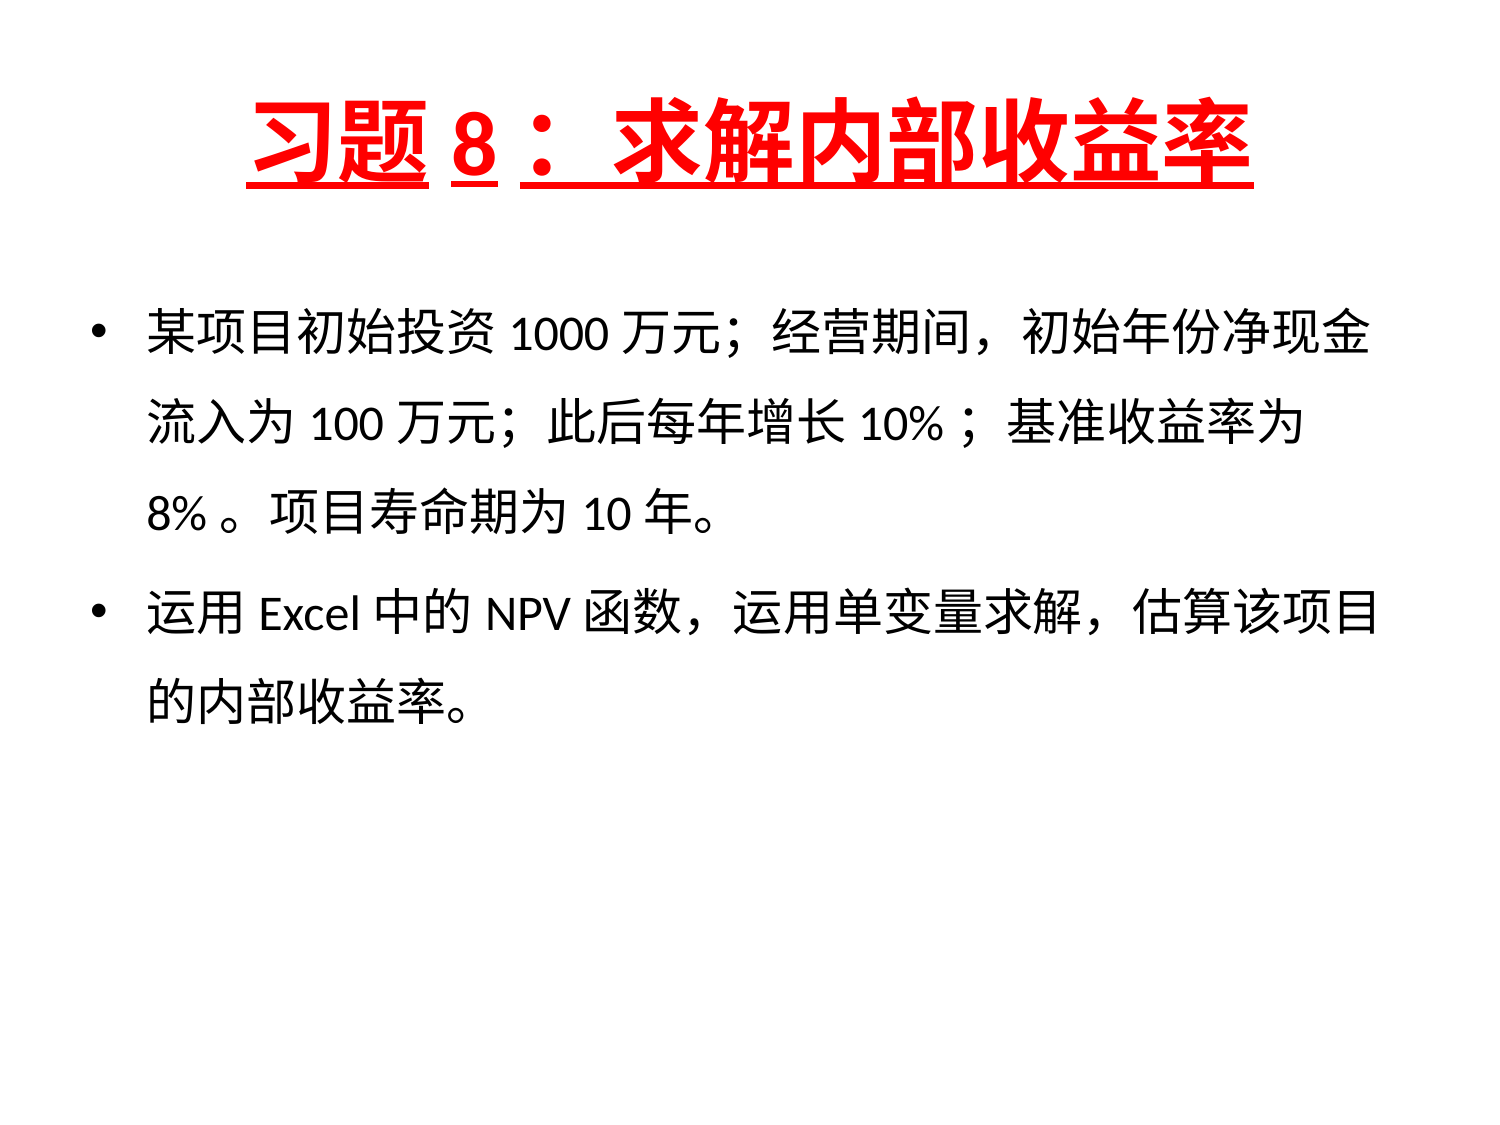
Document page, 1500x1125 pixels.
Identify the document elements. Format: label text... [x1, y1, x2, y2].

list 某项目初始投资1000万元；经营期间，初始年份净现金流入为100万元；此后每年增长10%；基准收益率为8%。项目寿命期为10年。 运用Excel中的NPV函数，运用单变量求解，估算该项目的内部收益率。 [75, 262, 1425, 1005]
title 习题8：求解内部收益率 [75, 45, 1425, 233]
